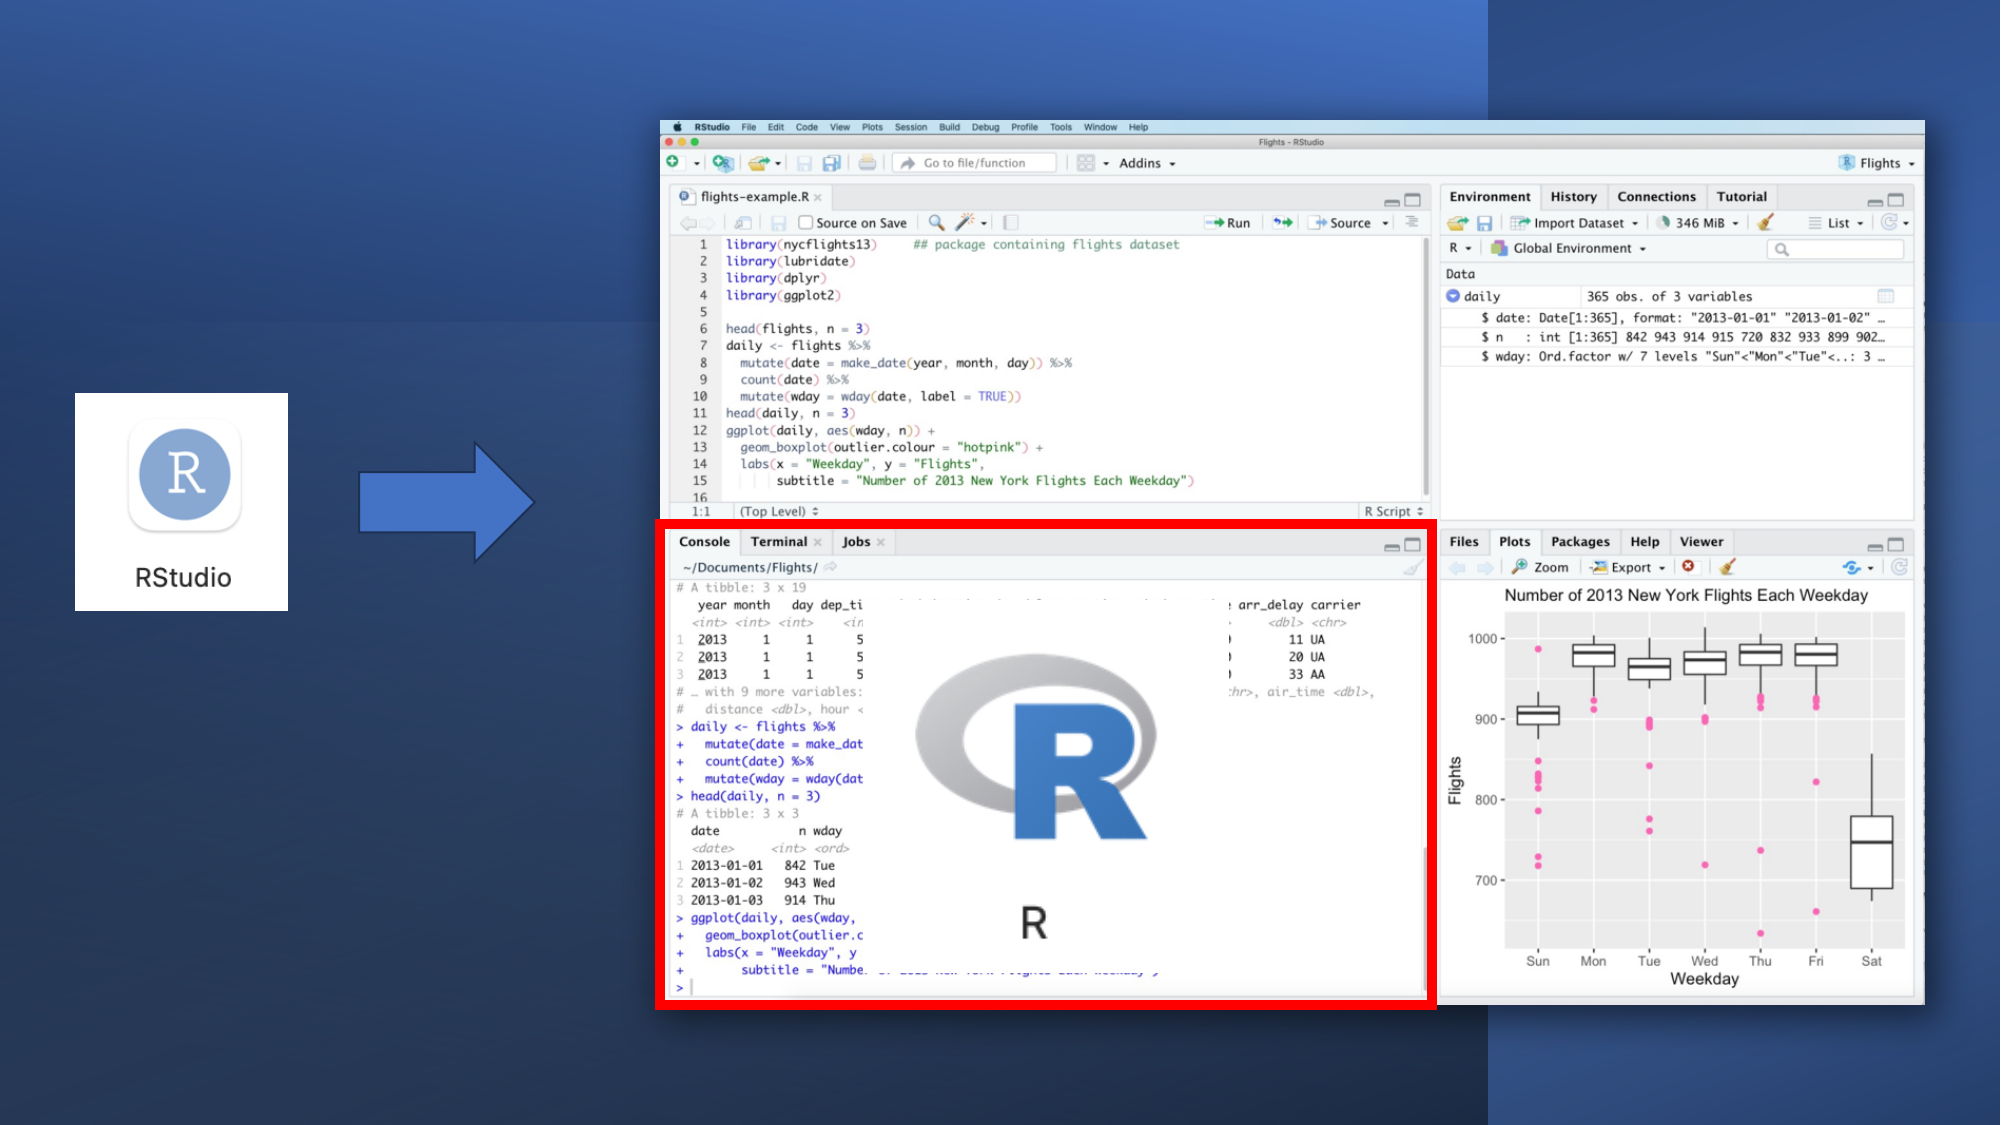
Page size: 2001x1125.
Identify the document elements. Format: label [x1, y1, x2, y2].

text_box [0, 321, 2000, 1125]
text_box [1489, 0, 2000, 321]
picture [660, 120, 1925, 1005]
text_box [358, 439, 537, 565]
text_box [0, 0, 1489, 321]
picture [74, 393, 288, 611]
